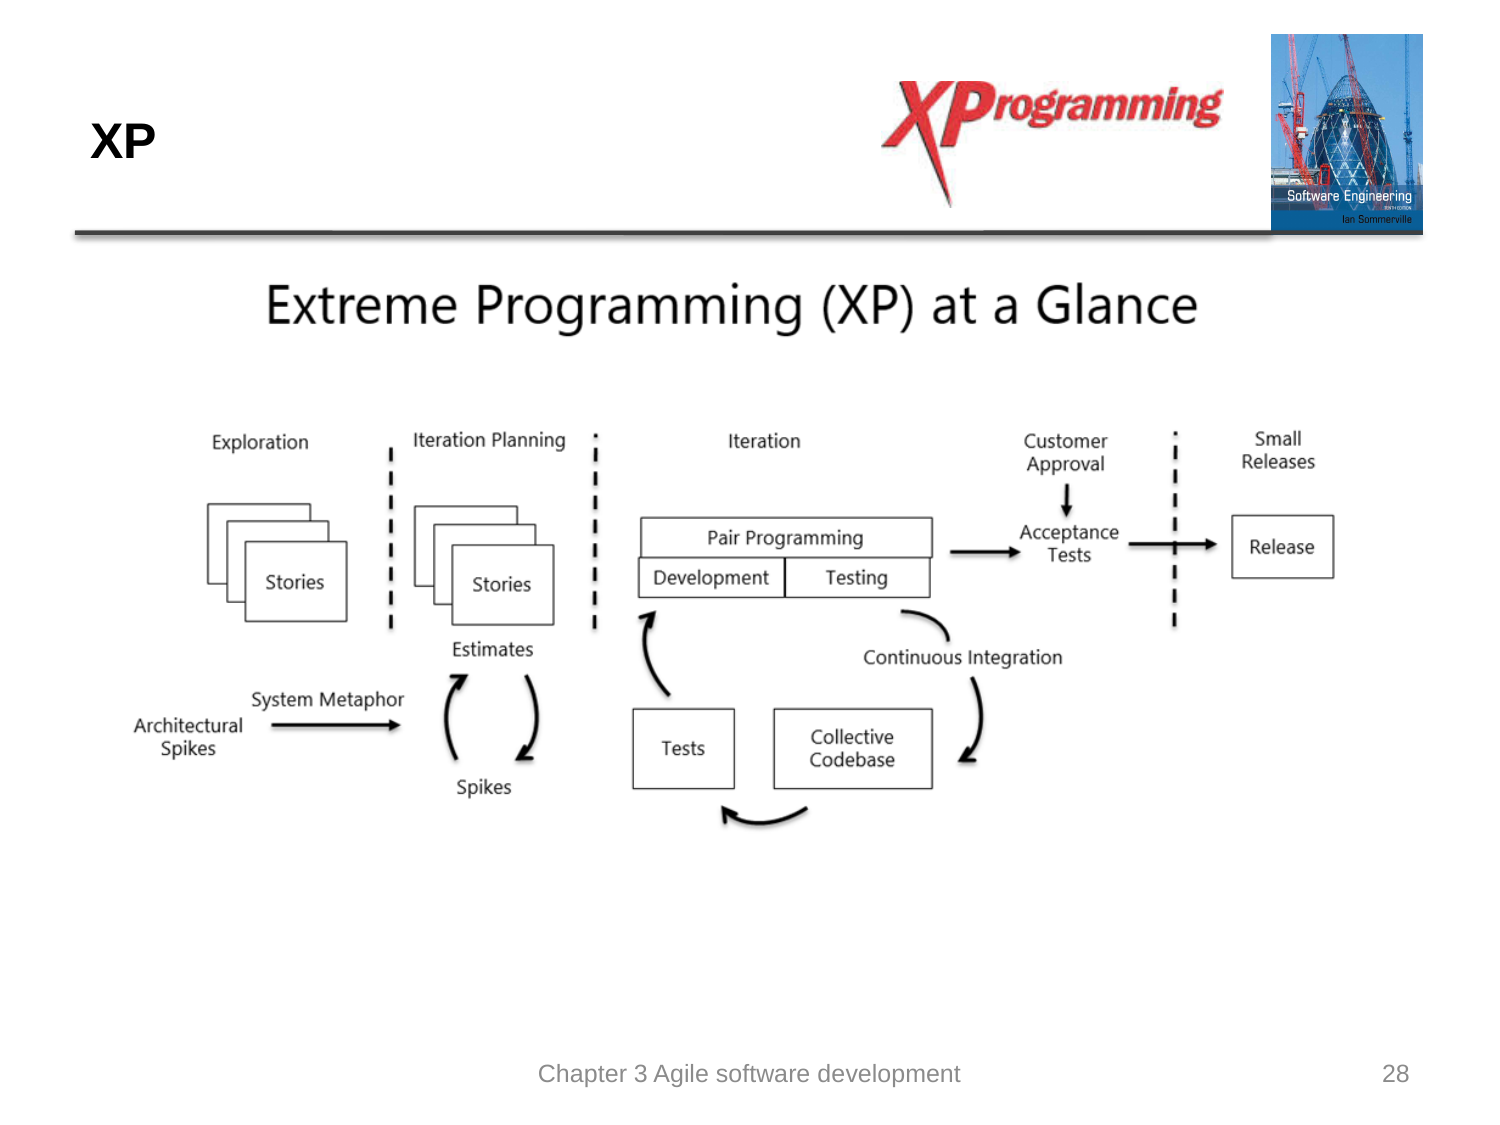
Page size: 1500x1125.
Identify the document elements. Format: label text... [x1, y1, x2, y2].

title XP [74, 44, 1272, 233]
footer Chapter 3 Agile software development [512, 1042, 988, 1103]
picture [1271, 34, 1423, 230]
picture [881, 80, 1225, 208]
picture [111, 268, 1359, 878]
slide_number 28 [1074, 1042, 1425, 1103]
